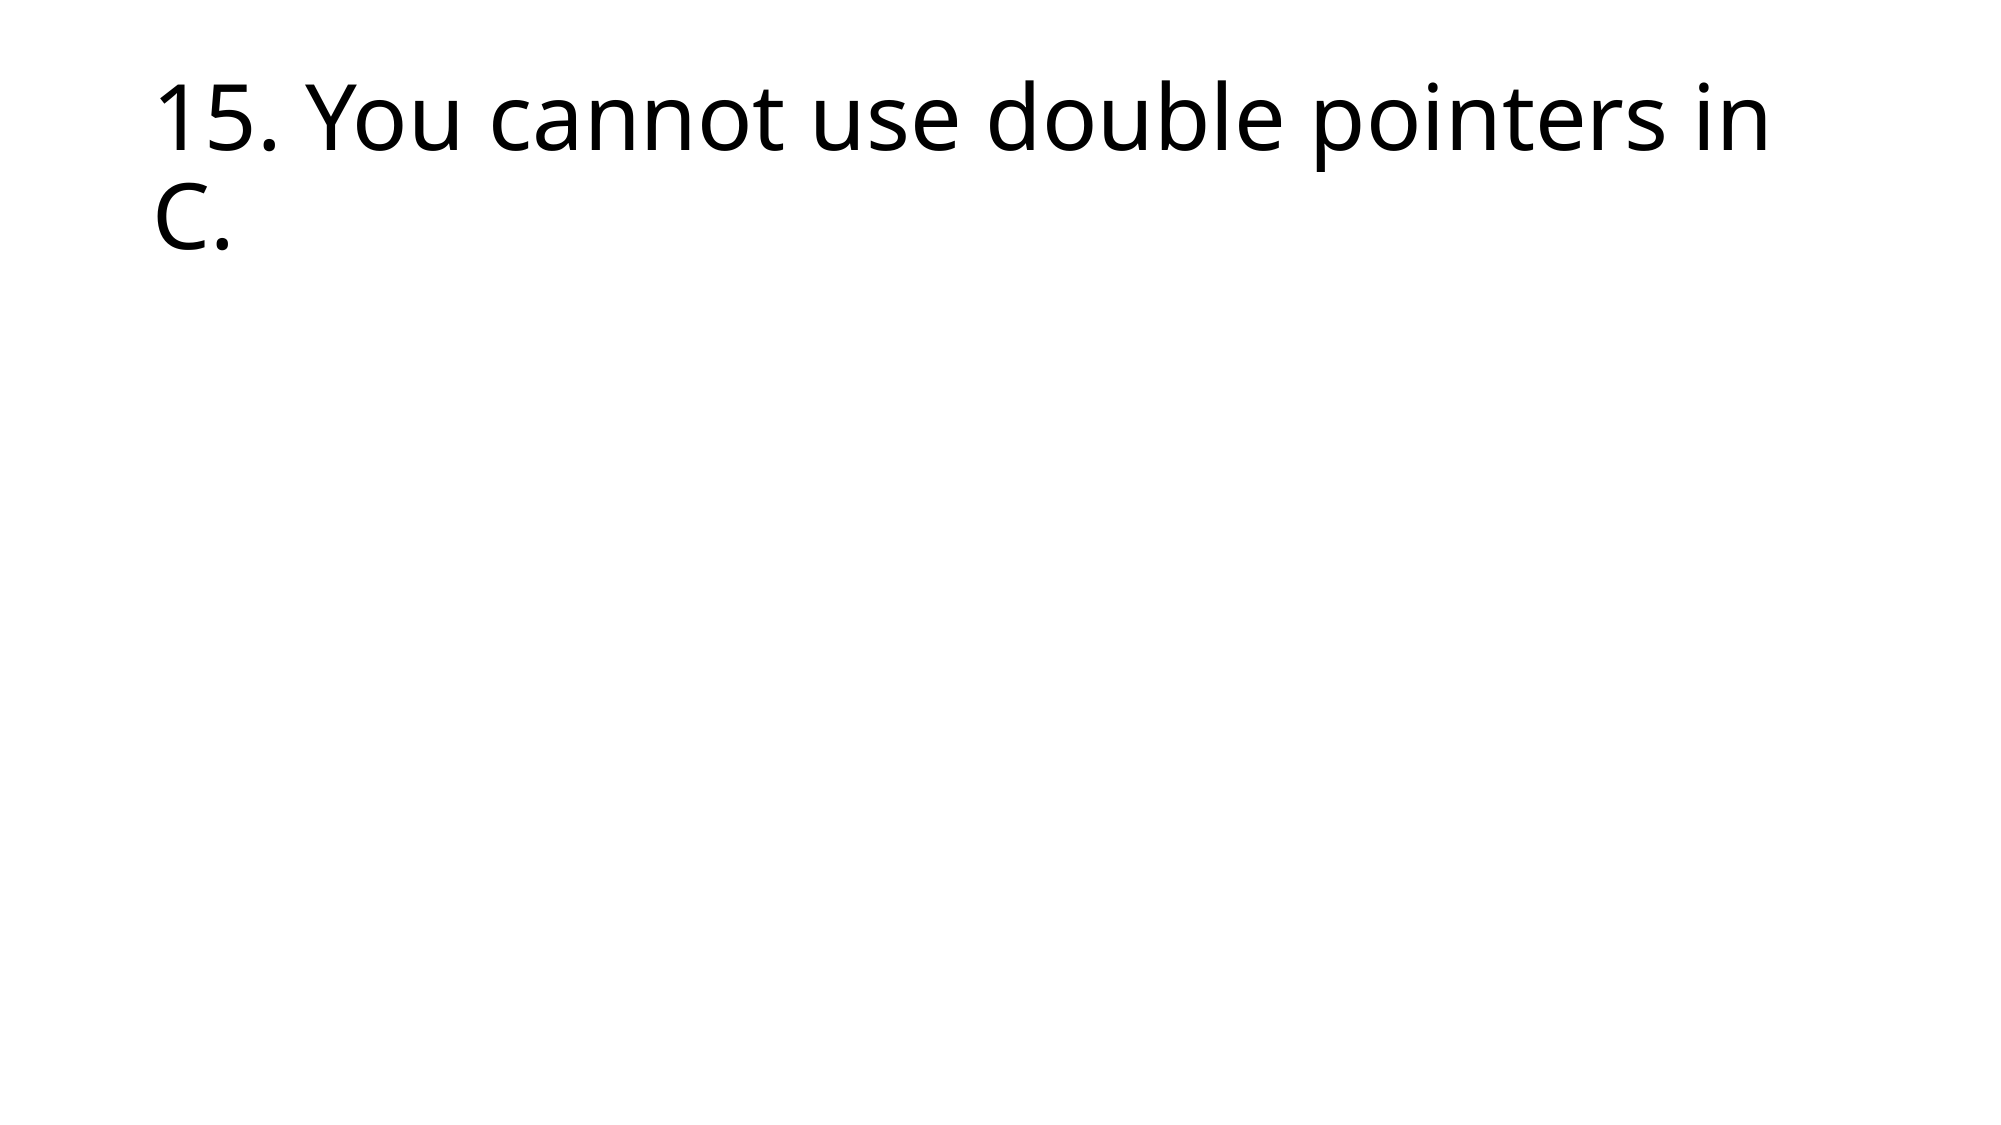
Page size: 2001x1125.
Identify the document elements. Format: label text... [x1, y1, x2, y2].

title 15. You cannot use double pointers in C. [137, 63, 1863, 563]
